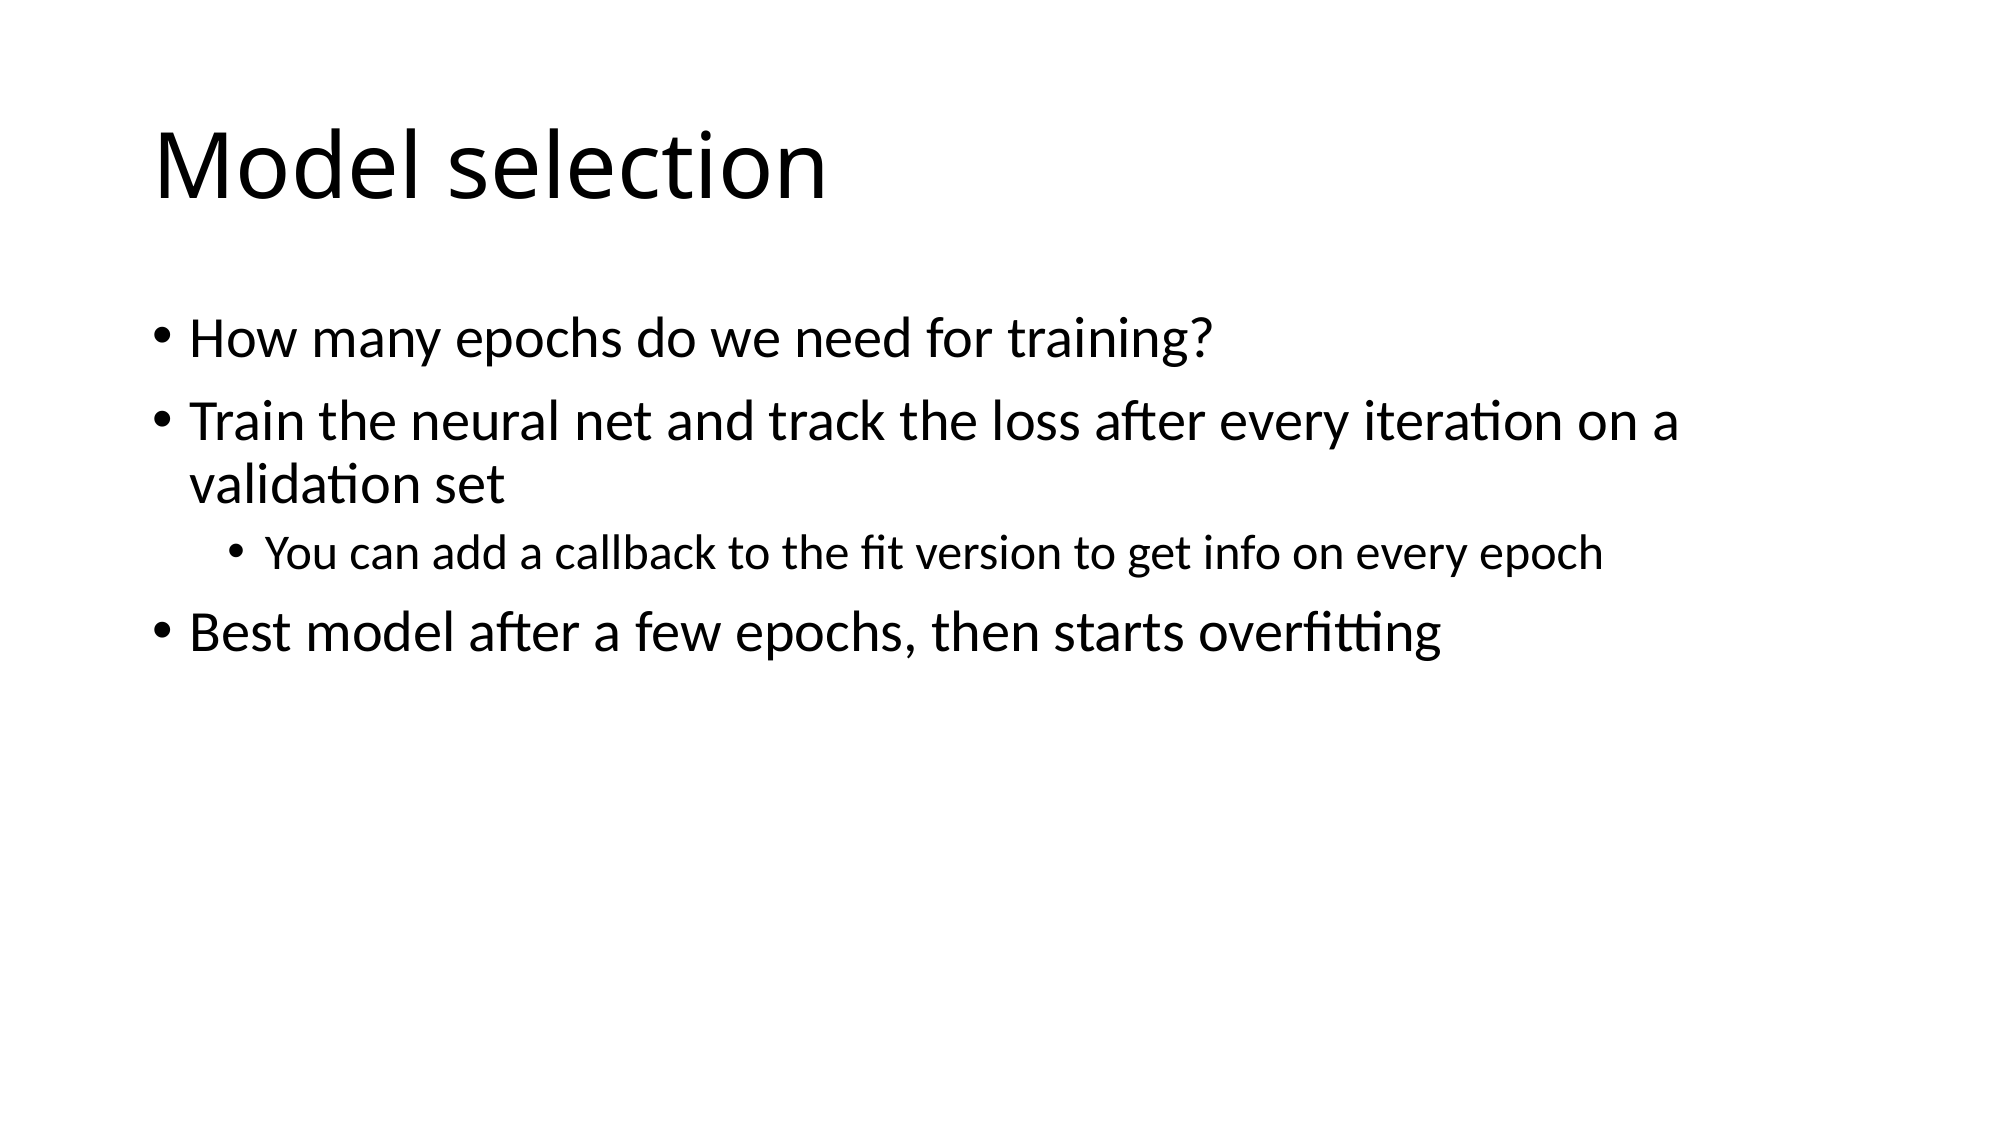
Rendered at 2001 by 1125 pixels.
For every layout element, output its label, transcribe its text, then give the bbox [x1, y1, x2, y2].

title Model selection [137, 59, 1863, 278]
list How many epochs do we need for training? Train the neural net and track the loss after every iteration on a validation set You can add a callback to the fit version to get info on every epoch Best model after a few epochs, then starts overfitting [137, 299, 1863, 1014]
